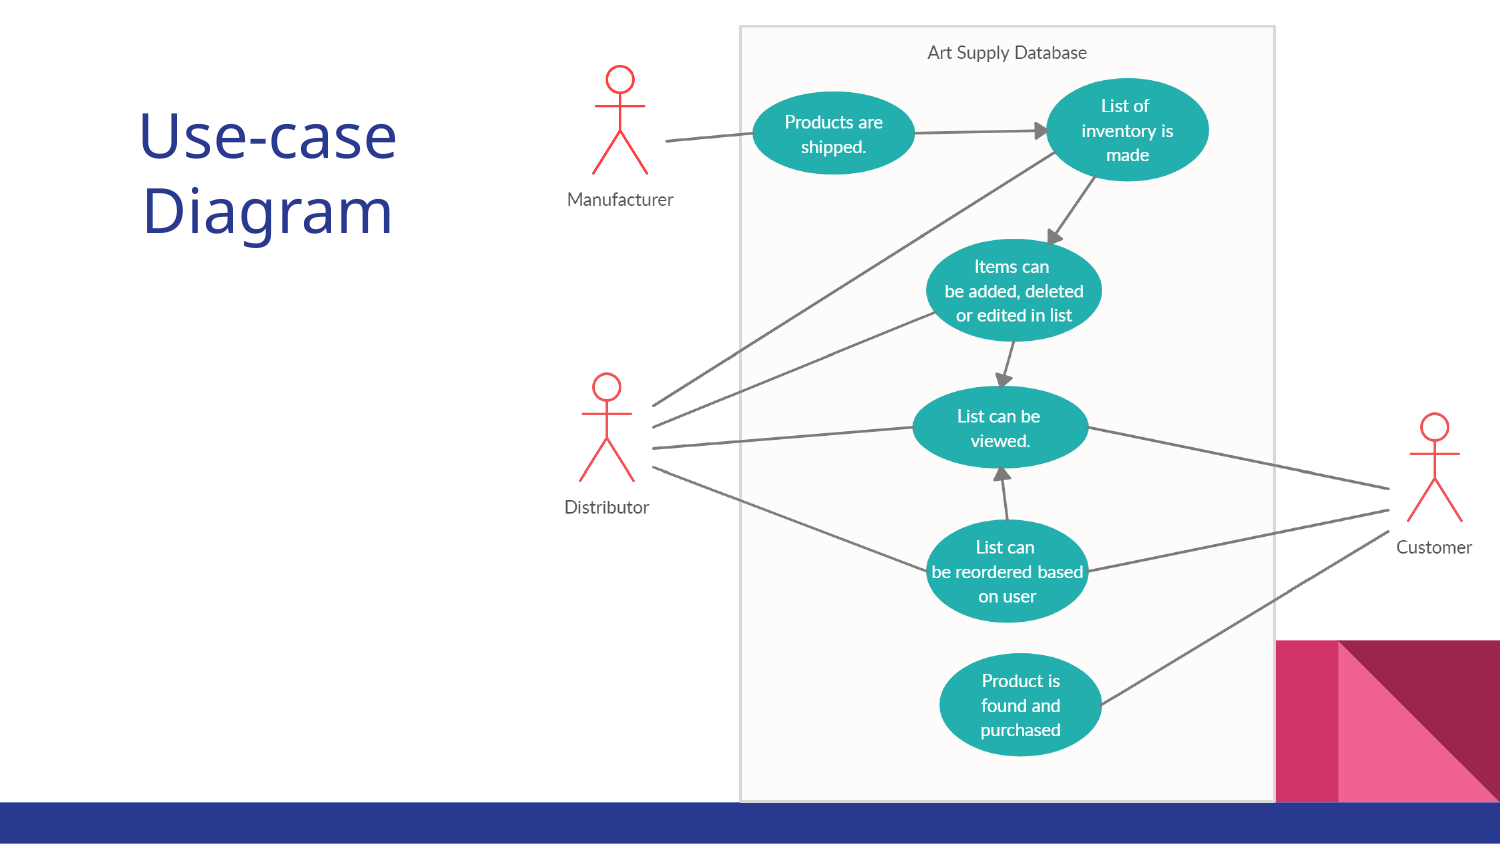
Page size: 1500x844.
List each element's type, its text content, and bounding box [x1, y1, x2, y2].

text_box Use-case Diagram [0, 81, 532, 219]
picture [537, 0, 1500, 828]
